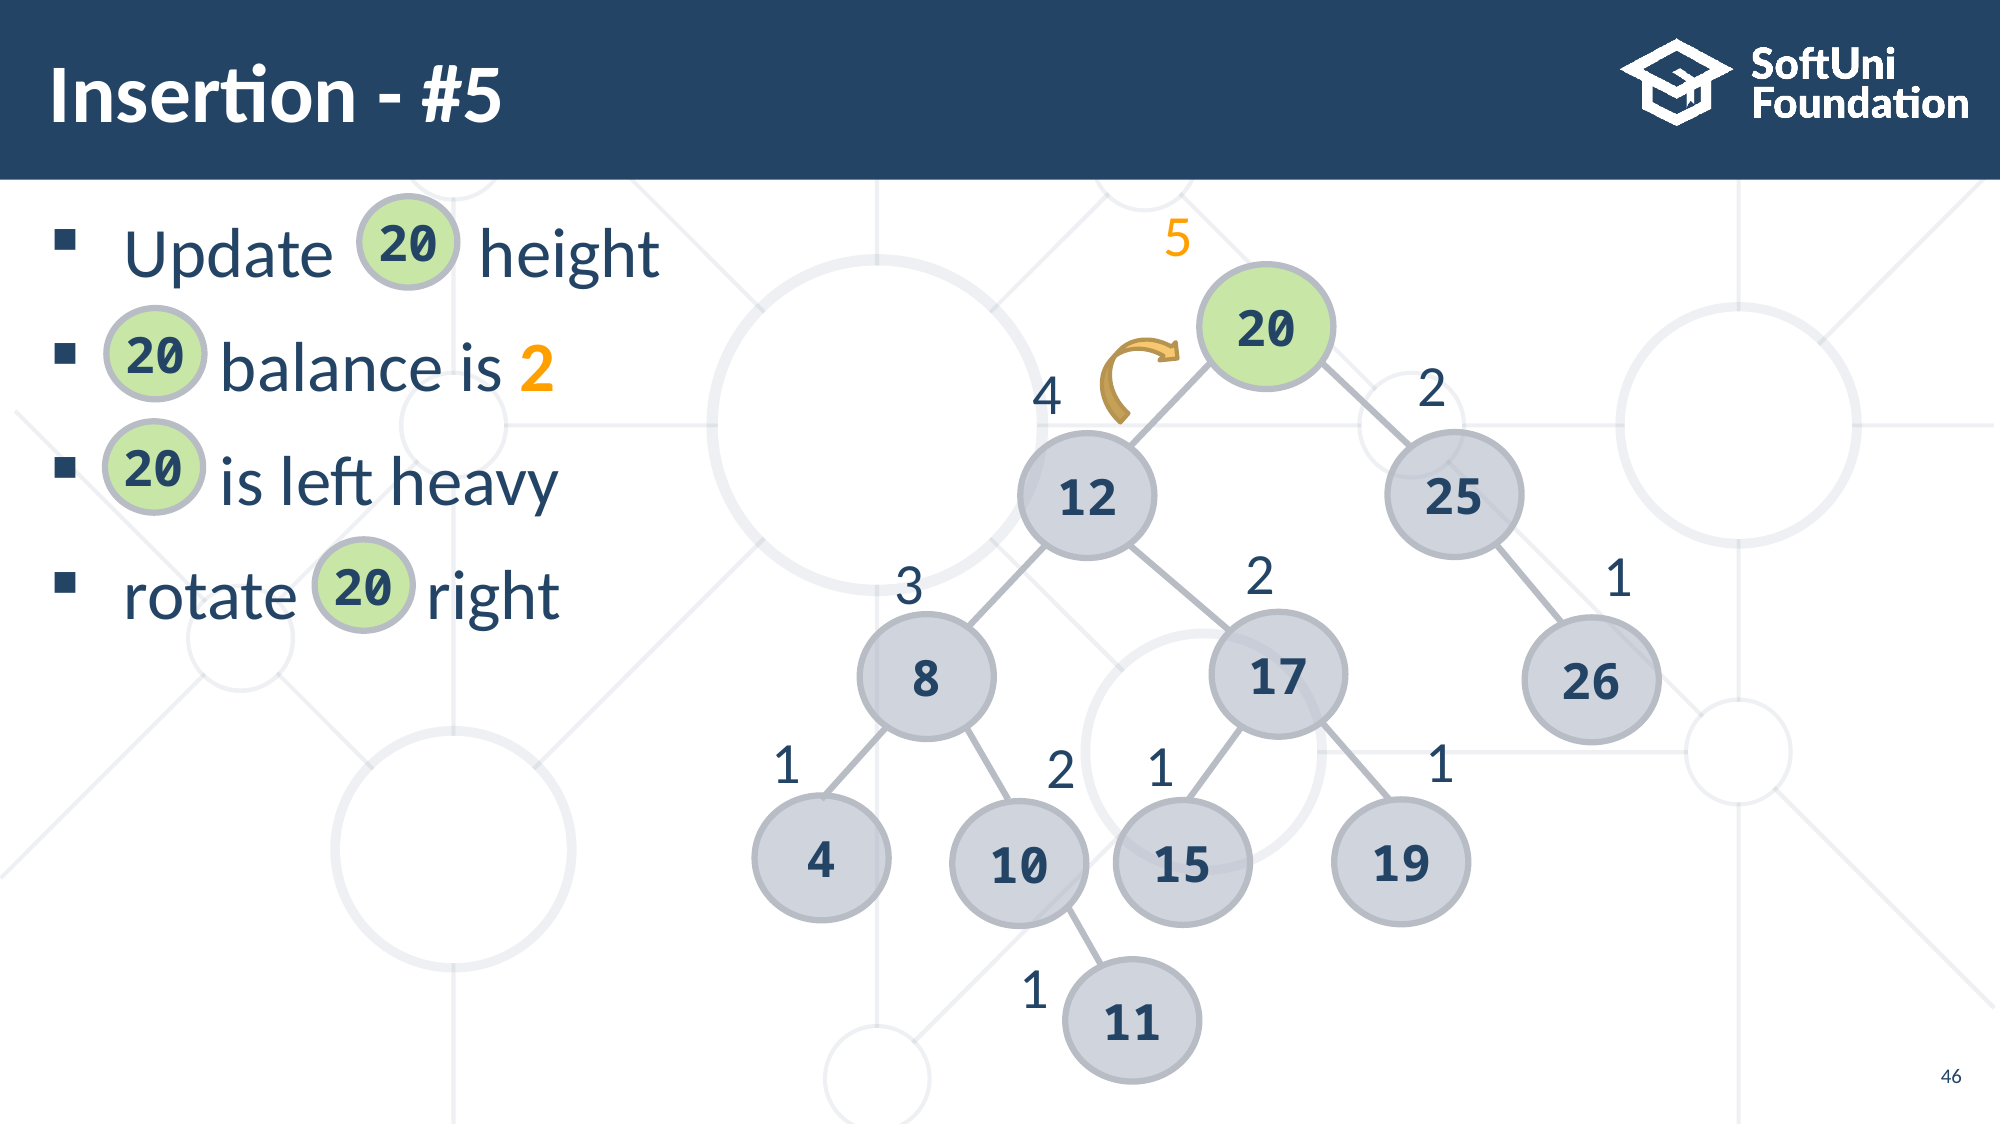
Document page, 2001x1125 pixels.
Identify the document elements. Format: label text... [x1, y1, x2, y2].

text_box 3 [880, 538, 943, 624]
text_box 25 [1387, 432, 1522, 558]
text_box 20 [105, 421, 204, 513]
list Update height balance is 2 is left heavy rotate right [31, 196, 1970, 1050]
text_box 4 [1018, 348, 1081, 434]
text_box 2 [1230, 528, 1293, 614]
text_box 1 [1588, 530, 1651, 616]
text_box 12 [1020, 433, 1155, 559]
text_box 1 [1410, 717, 1473, 802]
text_box 5 [1148, 190, 1212, 276]
text_box 20 [1199, 264, 1334, 390]
title Insertion - #5 [31, 16, 1591, 162]
text_box 17 [1211, 613, 1346, 737]
text_box 20 [314, 539, 413, 631]
text_box 20 [359, 196, 458, 288]
text_box 19 [1334, 799, 1469, 925]
text_box 1 [1131, 720, 1194, 806]
text_box 15 [1115, 800, 1251, 925]
text_box 20 [106, 308, 205, 400]
text_box [1099, 337, 1180, 425]
picture [1619, 38, 1968, 126]
text_box 26 [1524, 617, 1659, 743]
text_box 8 [859, 615, 994, 740]
text_box 4 [754, 795, 889, 921]
text_box 2 [1032, 722, 1095, 808]
text_box 2 [1403, 340, 1485, 426]
text_box 1 [1004, 942, 1068, 1028]
text_box 11 [1065, 959, 1200, 1082]
text_box 10 [952, 801, 1087, 926]
text_box 1 [757, 717, 820, 803]
slide_number 46 [1897, 1049, 1968, 1101]
